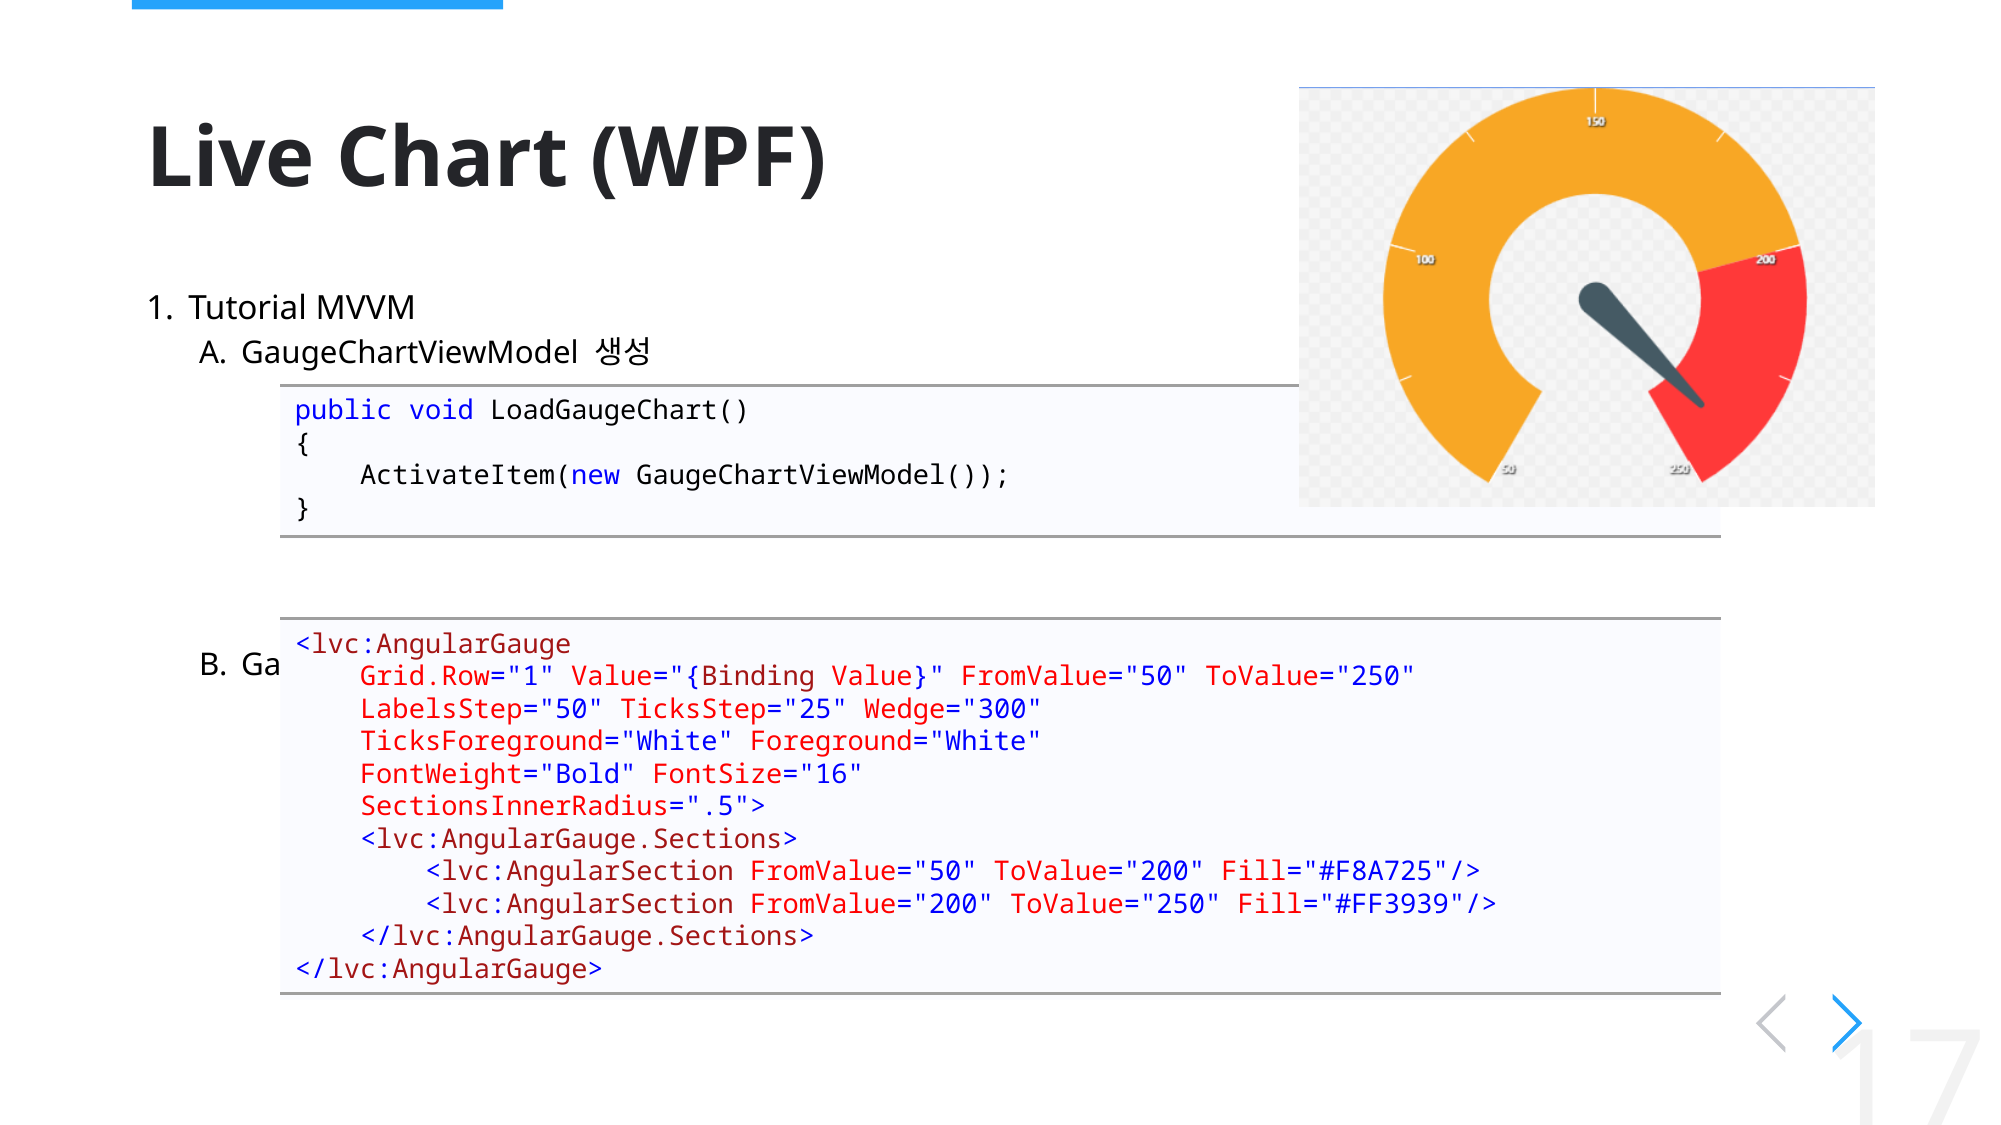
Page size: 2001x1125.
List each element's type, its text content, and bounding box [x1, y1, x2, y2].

slide_number 17 [1534, 981, 2000, 1125]
picture [1299, 86, 1875, 507]
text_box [280, 385, 1721, 540]
list Tutorial MVVM GaugeChartViewModel 생성 GaugeChartView.xaml 생성 [131, 278, 1870, 970]
title Live Chart (WPF) [131, 95, 1294, 201]
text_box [280, 618, 1721, 1000]
